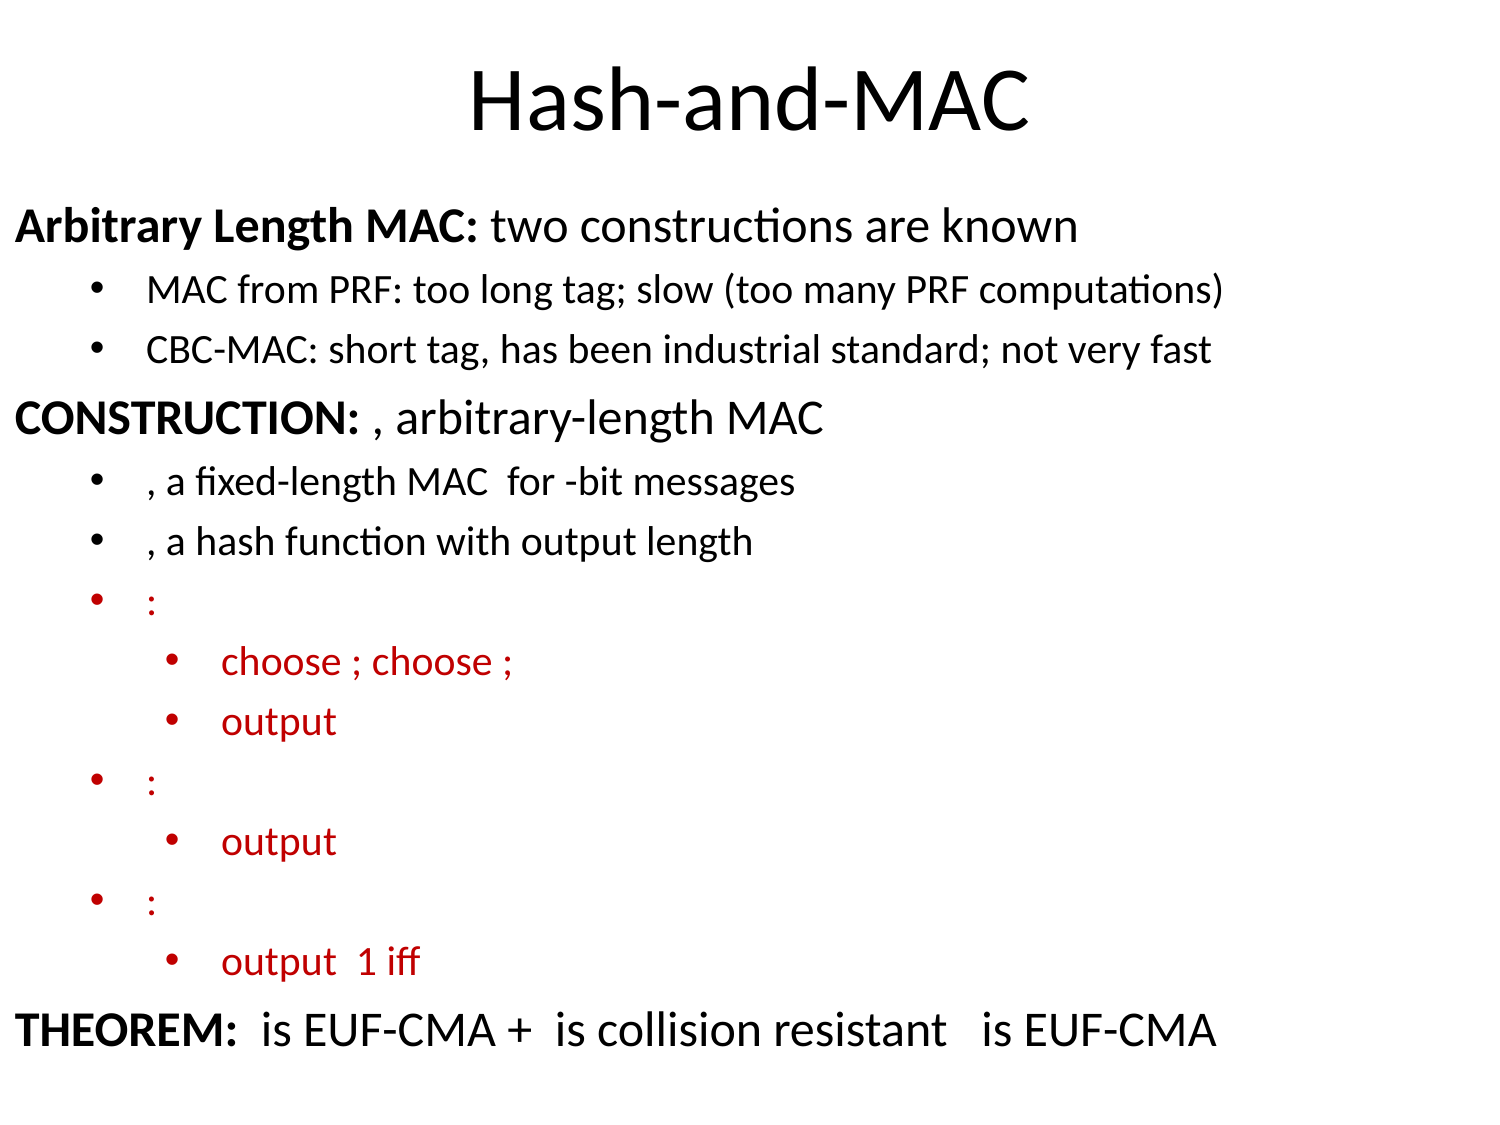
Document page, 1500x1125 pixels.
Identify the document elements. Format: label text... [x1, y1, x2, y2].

title Hash-and-MAC [0, 0, 1500, 188]
